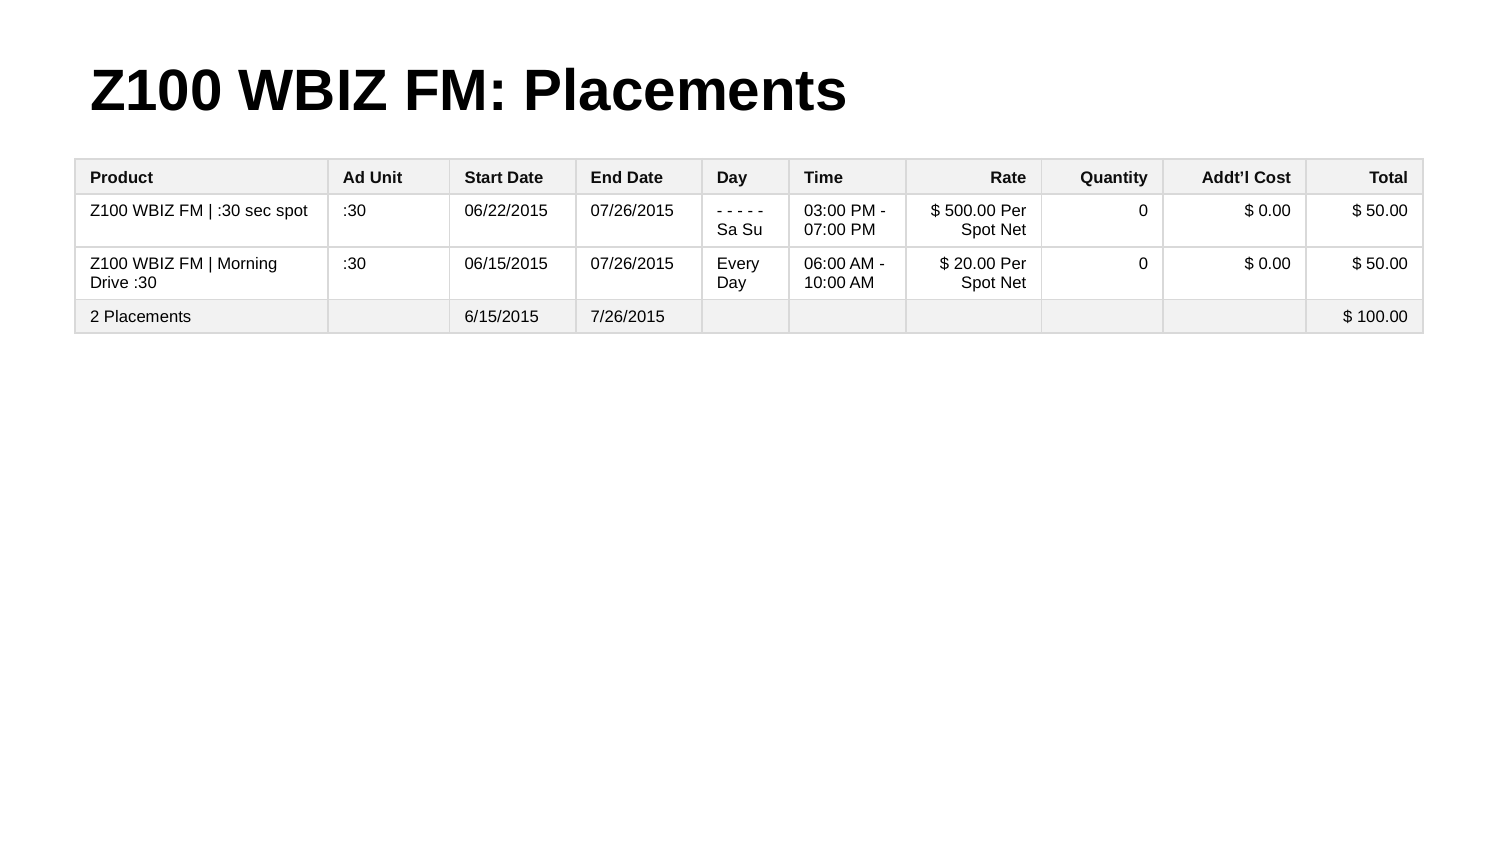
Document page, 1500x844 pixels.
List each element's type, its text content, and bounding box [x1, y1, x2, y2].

table_cell [1164, 300, 1305, 332]
table_cell $ 50.00 [1307, 248, 1422, 299]
table_cell 06/22/2015 [450, 195, 575, 246]
table_cell 06/15/2015 [450, 248, 575, 299]
title Z100 WBIZ FM: Placements [75, 45, 1425, 139]
table_cell 07/26/2015 [577, 248, 701, 299]
table_cell - - - - - Sa Su [703, 195, 788, 246]
table_header Start Date [450, 160, 575, 193]
table_cell $ 0.00 [1164, 248, 1305, 299]
table_header Addt’l Cost [1164, 160, 1305, 193]
table_header Quantity [1042, 160, 1162, 193]
table_cell :30 [329, 248, 449, 299]
table_cell 03:00 PM - 07:00 PM [790, 195, 905, 246]
table_header Total [1307, 160, 1422, 193]
table_cell $ 0.00 [1164, 195, 1305, 246]
table_cell $ 500.00 Per Spot Net [907, 195, 1041, 246]
table_cell [329, 300, 449, 332]
table_cell 0 [1042, 195, 1162, 246]
table_cell :30 [329, 195, 449, 246]
table_cell 2 Placements [76, 300, 327, 332]
table_cell $ 50.00 [1307, 195, 1422, 246]
table_header End Date [577, 160, 701, 193]
table_cell [790, 300, 905, 332]
table_cell 6/15/2015 [450, 300, 575, 332]
table_cell Z100 WBIZ FM | Morning Drive :30 [76, 248, 327, 299]
table_cell $ 100.00 [1307, 300, 1422, 332]
table_cell [703, 300, 788, 332]
table_cell 0 [1042, 248, 1162, 299]
table_cell 06:00 AM - 10:00 AM [790, 248, 905, 299]
table_header Ad Unit [329, 160, 449, 193]
table_cell 07/26/2015 [577, 195, 701, 246]
table_header Rate [907, 160, 1041, 193]
table_header Time [790, 160, 905, 193]
table_cell Z100 WBIZ FM | :30 sec spot [76, 195, 327, 246]
table_header Day [703, 160, 788, 193]
table_cell 7/26/2015 [577, 300, 701, 332]
table_cell Every Day [703, 248, 788, 299]
table_header Product [76, 160, 327, 193]
table_cell $ 20.00 Per Spot Net [907, 248, 1041, 299]
table_cell [1042, 300, 1162, 332]
table_cell [907, 300, 1041, 332]
